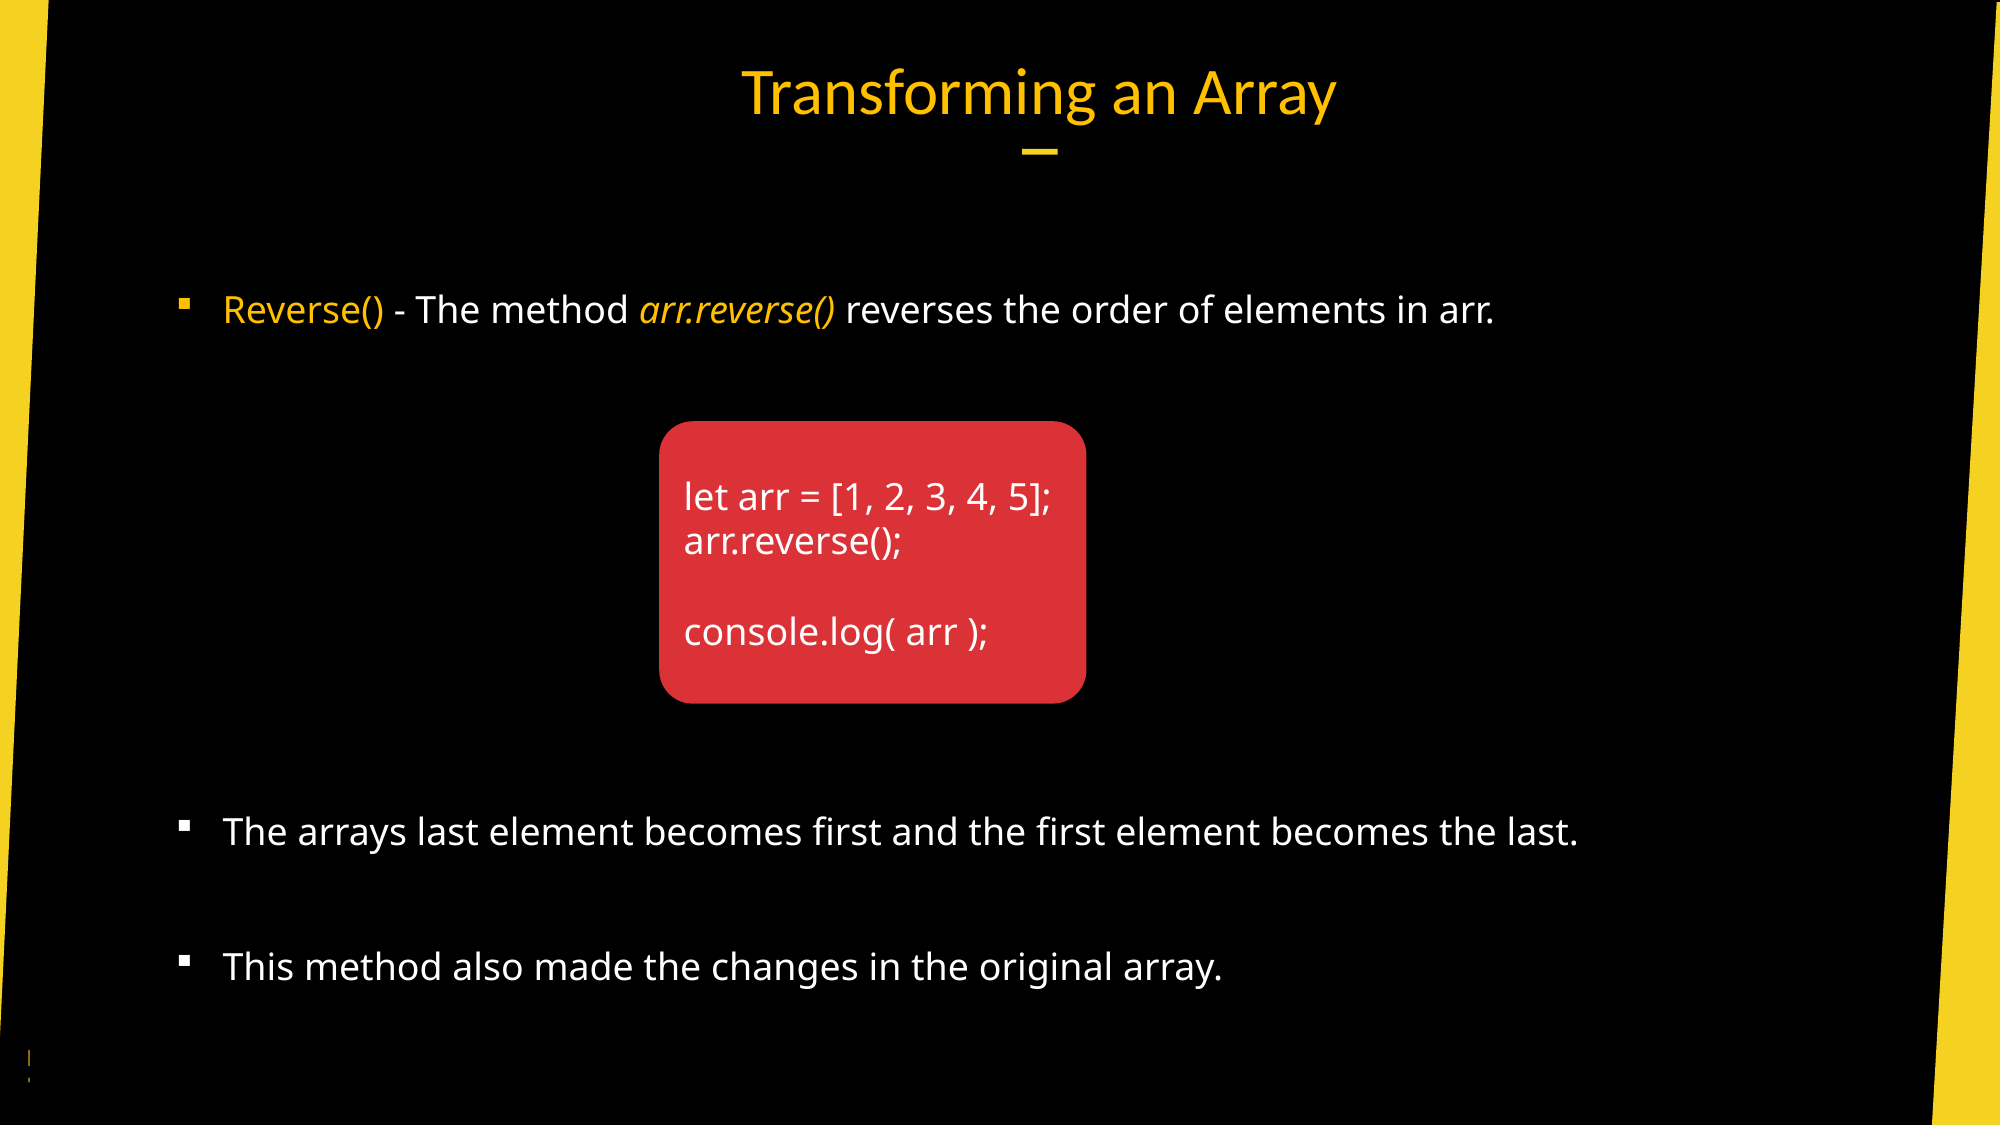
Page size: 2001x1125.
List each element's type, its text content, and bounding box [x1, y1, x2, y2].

picture [10, 1042, 124, 1114]
text_box [1930, 0, 2000, 1125]
text_box [0, 0, 50, 1058]
text_box [1021, 148, 1059, 156]
text_box Transforming an Array [516, 14, 1564, 128]
text_box Reverse() - The method arr.reverse() reverses the order of elements in arr. [161, 278, 1739, 339]
text_box let arr = [1, 2, 3, 4, 5]; arr.reverse(); console.log( arr ); [658, 420, 1088, 705]
text_box The arrays last element becomes first and the first element becomes the last. This method also made the changes in the original array. [161, 800, 1835, 996]
